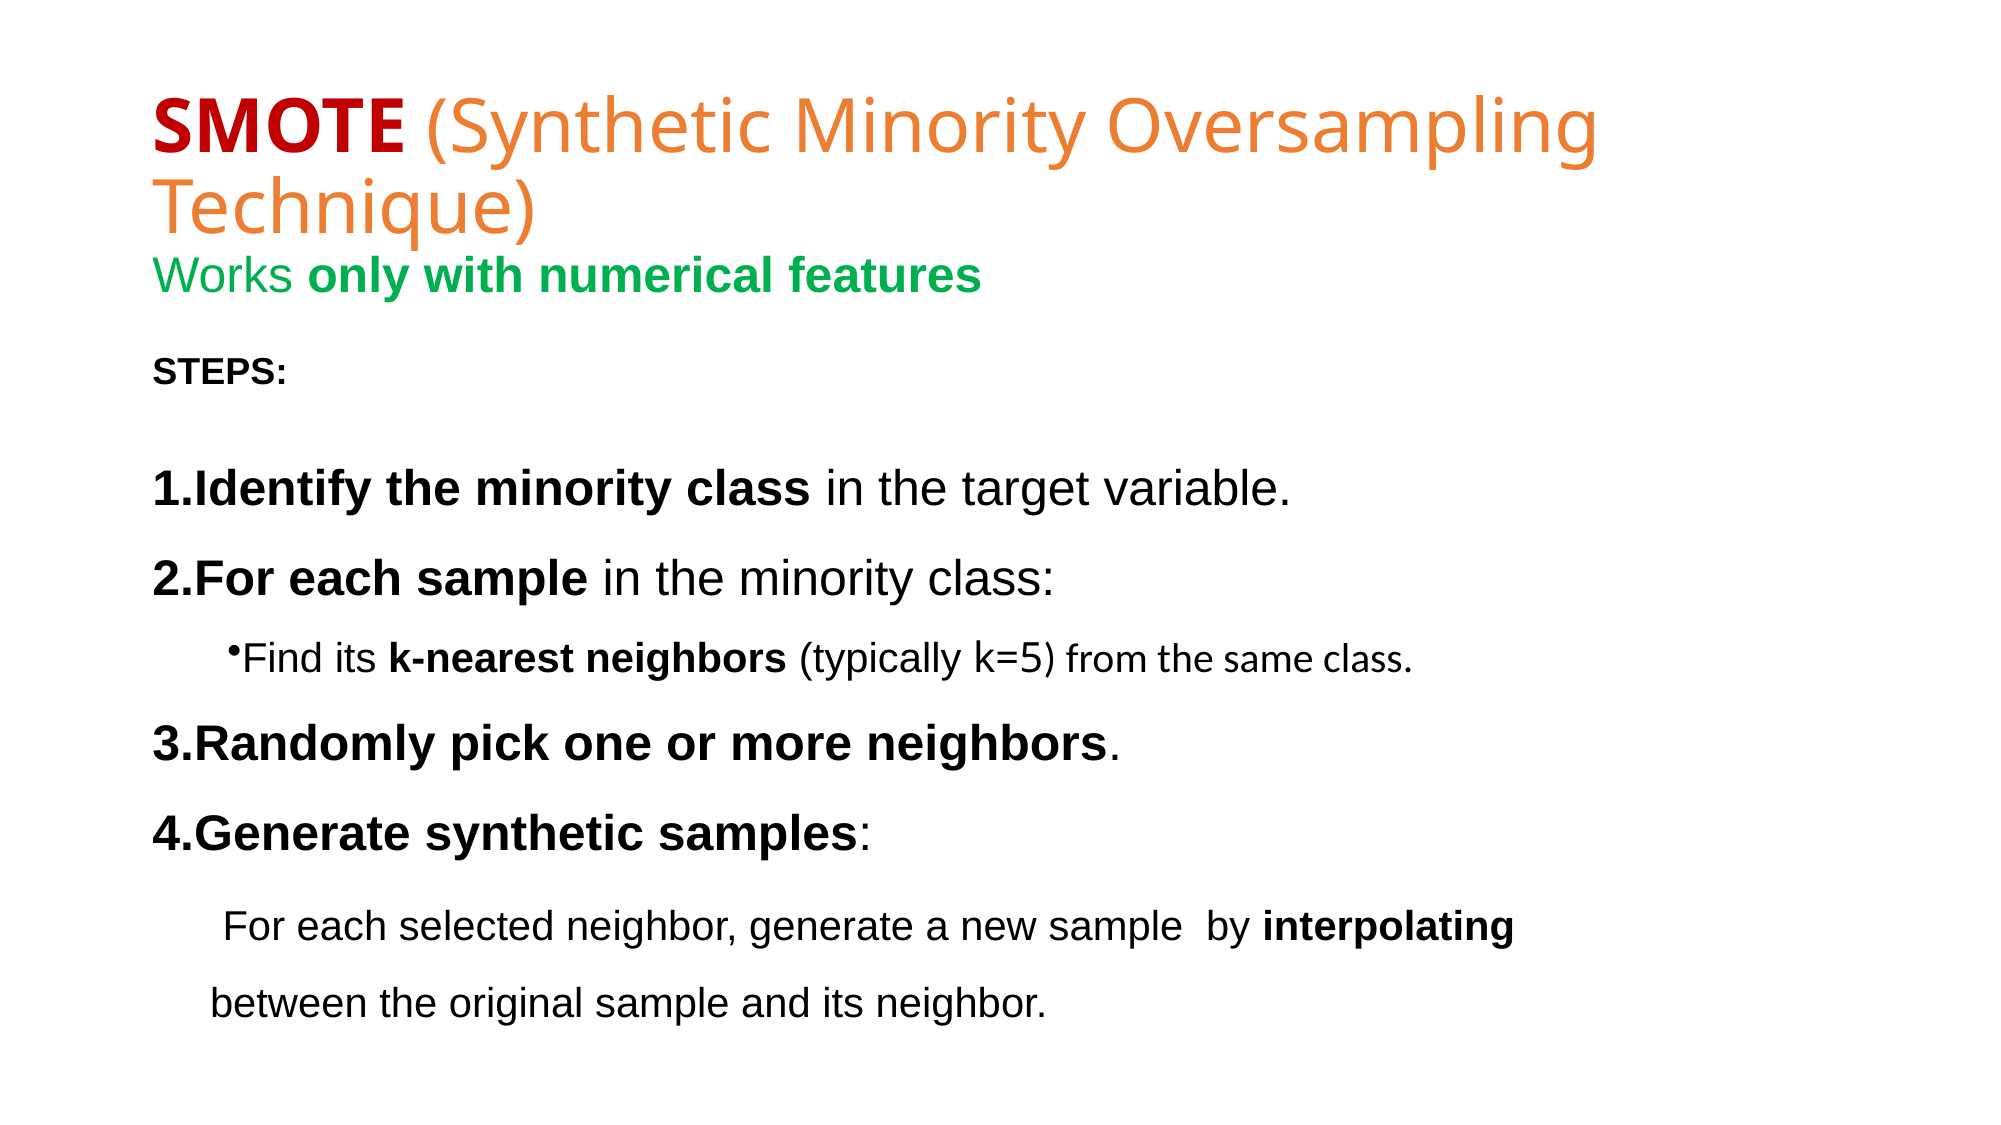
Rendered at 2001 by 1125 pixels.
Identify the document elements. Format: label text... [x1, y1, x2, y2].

list Works only with numerical features STEPS: Identify the minority class in the target variable. For each sample in the minority class: Find its k-nearest neighbors (typically k=5) from the same class. Randomly pick one or more neighbors. Generate synthetic samples: For each selected neighbor, generate a new sample by interpolating between the original sample and its neighbor. [137, 234, 1551, 1079]
title SMOTE (Synthetic Minority Oversampling Technique) [137, 59, 1863, 278]
